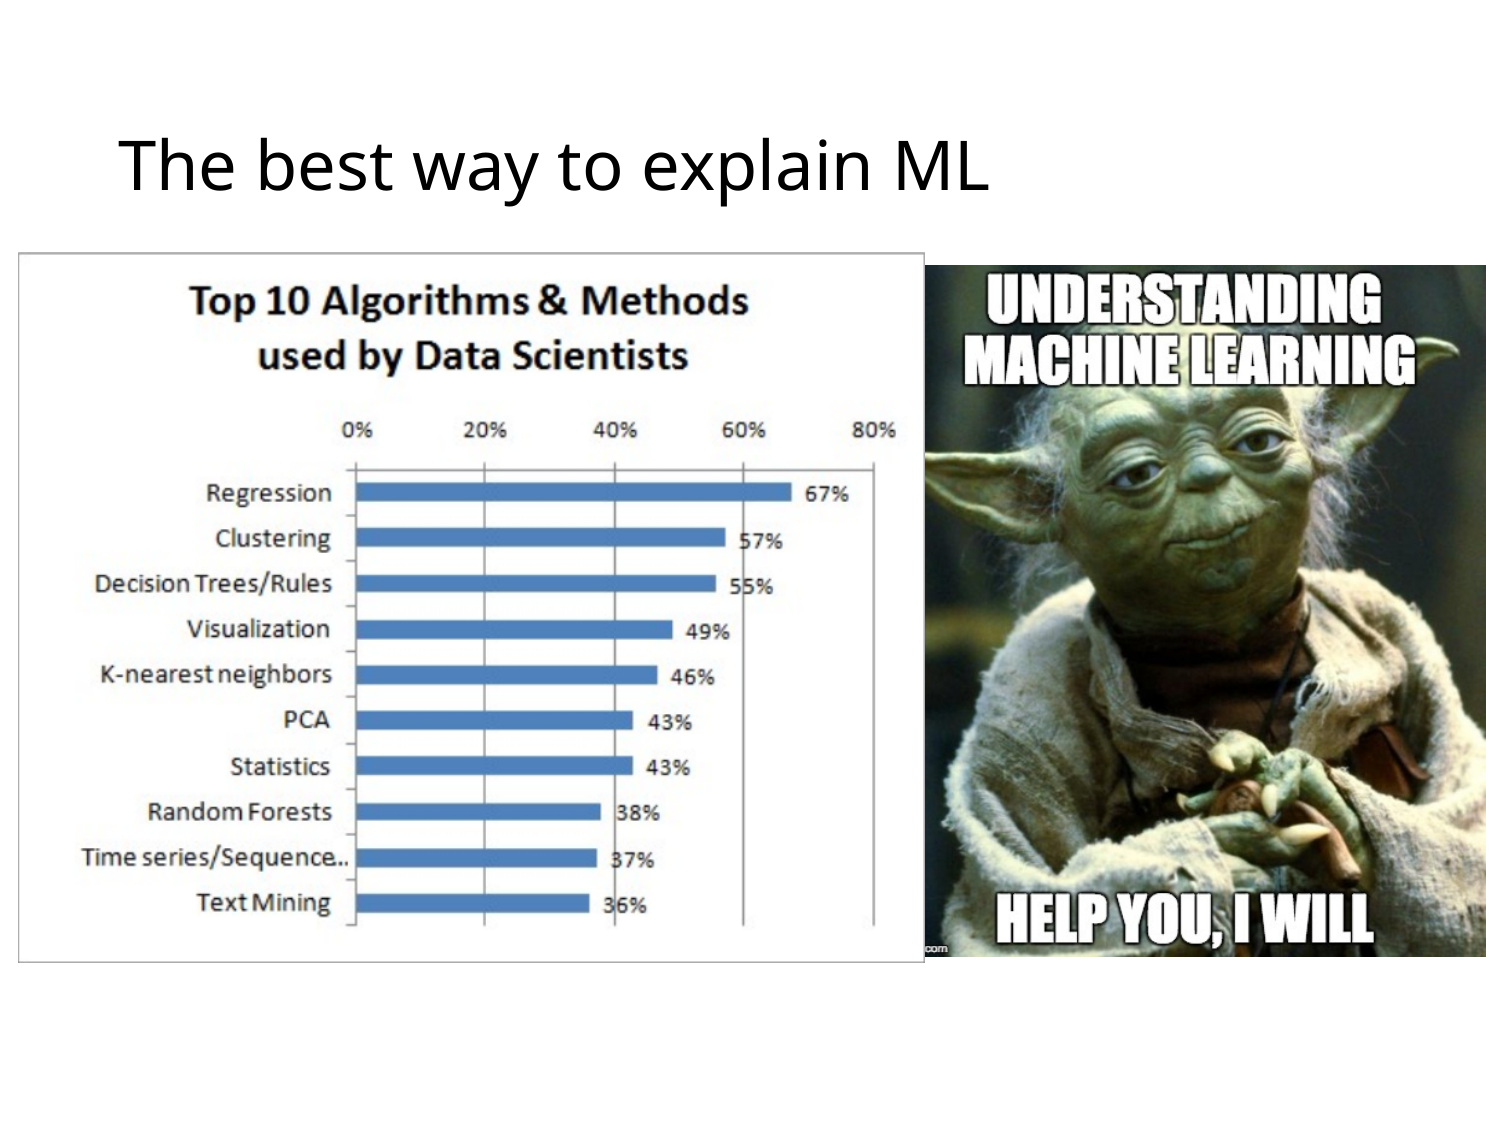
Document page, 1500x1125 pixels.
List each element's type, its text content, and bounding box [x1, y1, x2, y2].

title The best way to explain ML [103, 59, 1397, 264]
picture [18, 251, 1486, 964]
